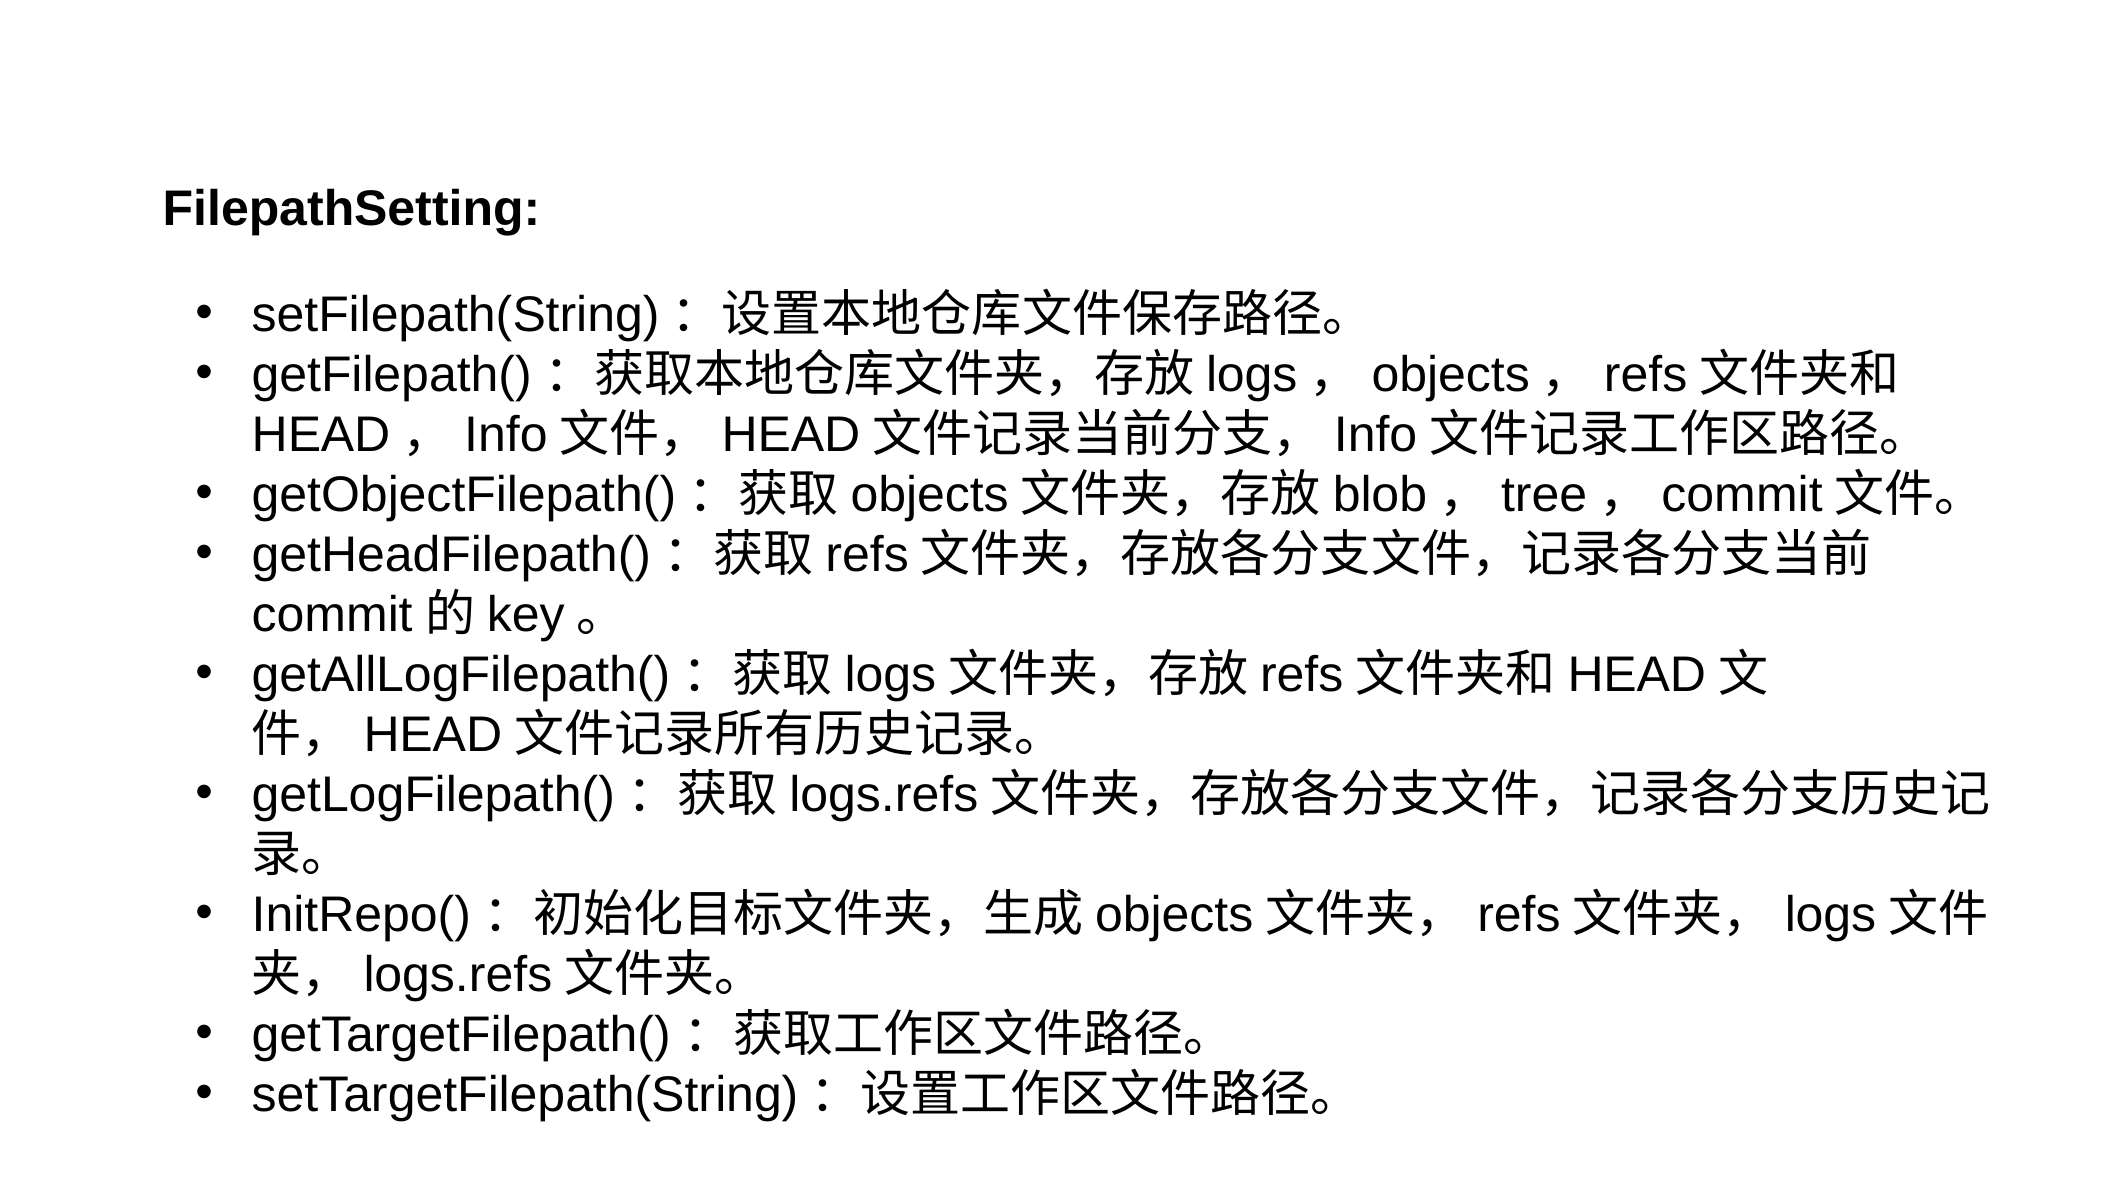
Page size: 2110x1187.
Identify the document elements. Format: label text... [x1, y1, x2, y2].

text_box FilepathSetting: [97, 167, 649, 243]
text_box setFilepath(String)：设置本地仓库文件保存路径。 getFilepath()：获取本地仓库文件夹，存放logs，objects，refs文件夹和HEAD，Info文件，HEAD文件记录当前分支，Info文件记录工作区路径。 getObjectFilepath()：获取objects文件夹，存放blob，tree，commit文件。 getHeadFilepath()：获取refs文件夹，存放各分支文件，记录各分支当前commit的key。 getAllLogFilepath()：获取logs文件夹，存放refs文件夹和HEAD文件，HEAD文件记录所有历史记录。 getLogFilepath()：获取logs.refs文件夹，存放各分支文件，记录各分支历史记录。 InitRepo()：初始化目标文件夹，生成objects文件夹，refs文件夹，logs文件夹，logs.refs文件夹。 getTargetFilepath()：获取工作区文件路径。 setTargetFilepath(String)：设置工作区文件路径。 [180, 274, 2012, 1129]
